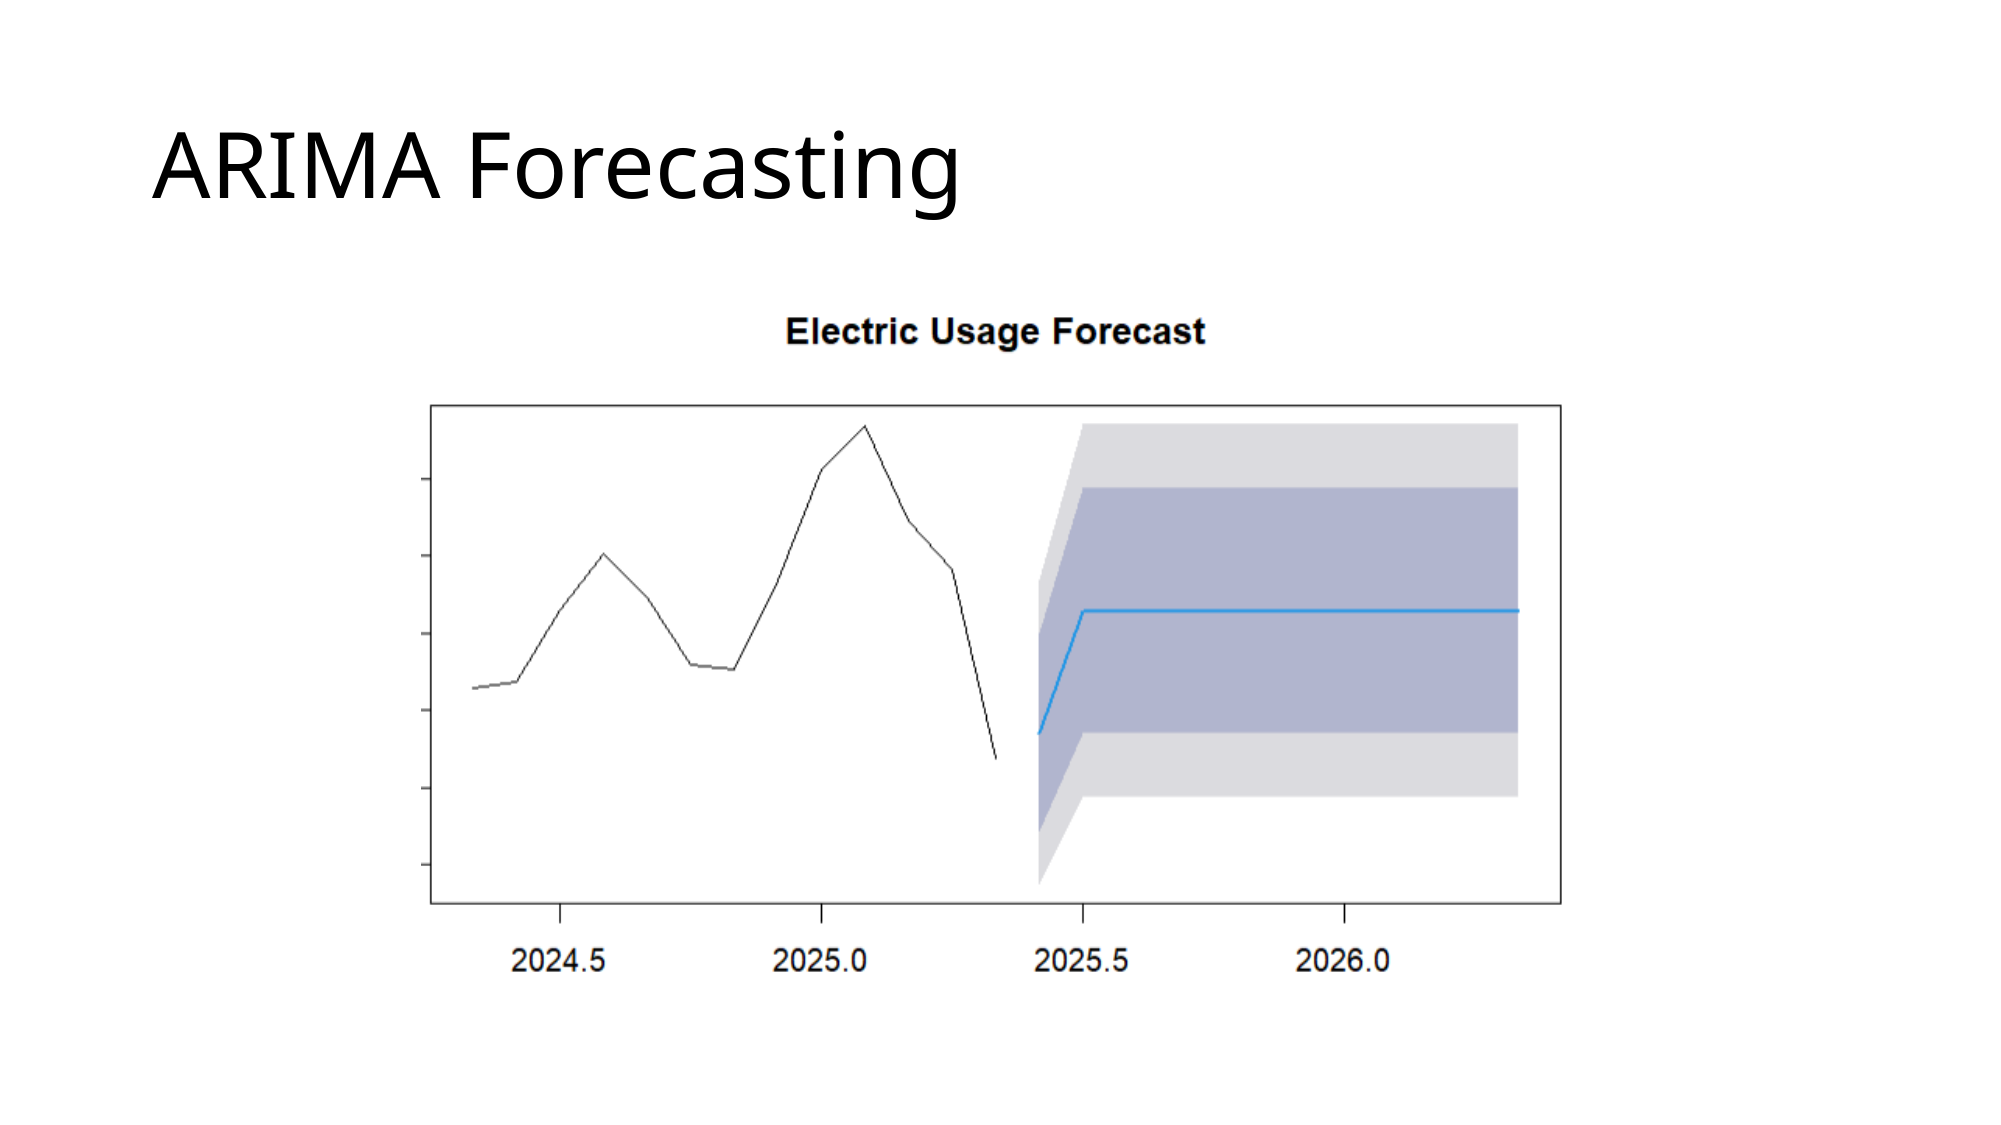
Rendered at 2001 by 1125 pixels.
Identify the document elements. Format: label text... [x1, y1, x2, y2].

title ARIMA Forecasting [137, 59, 1863, 278]
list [420, 298, 1579, 1014]
